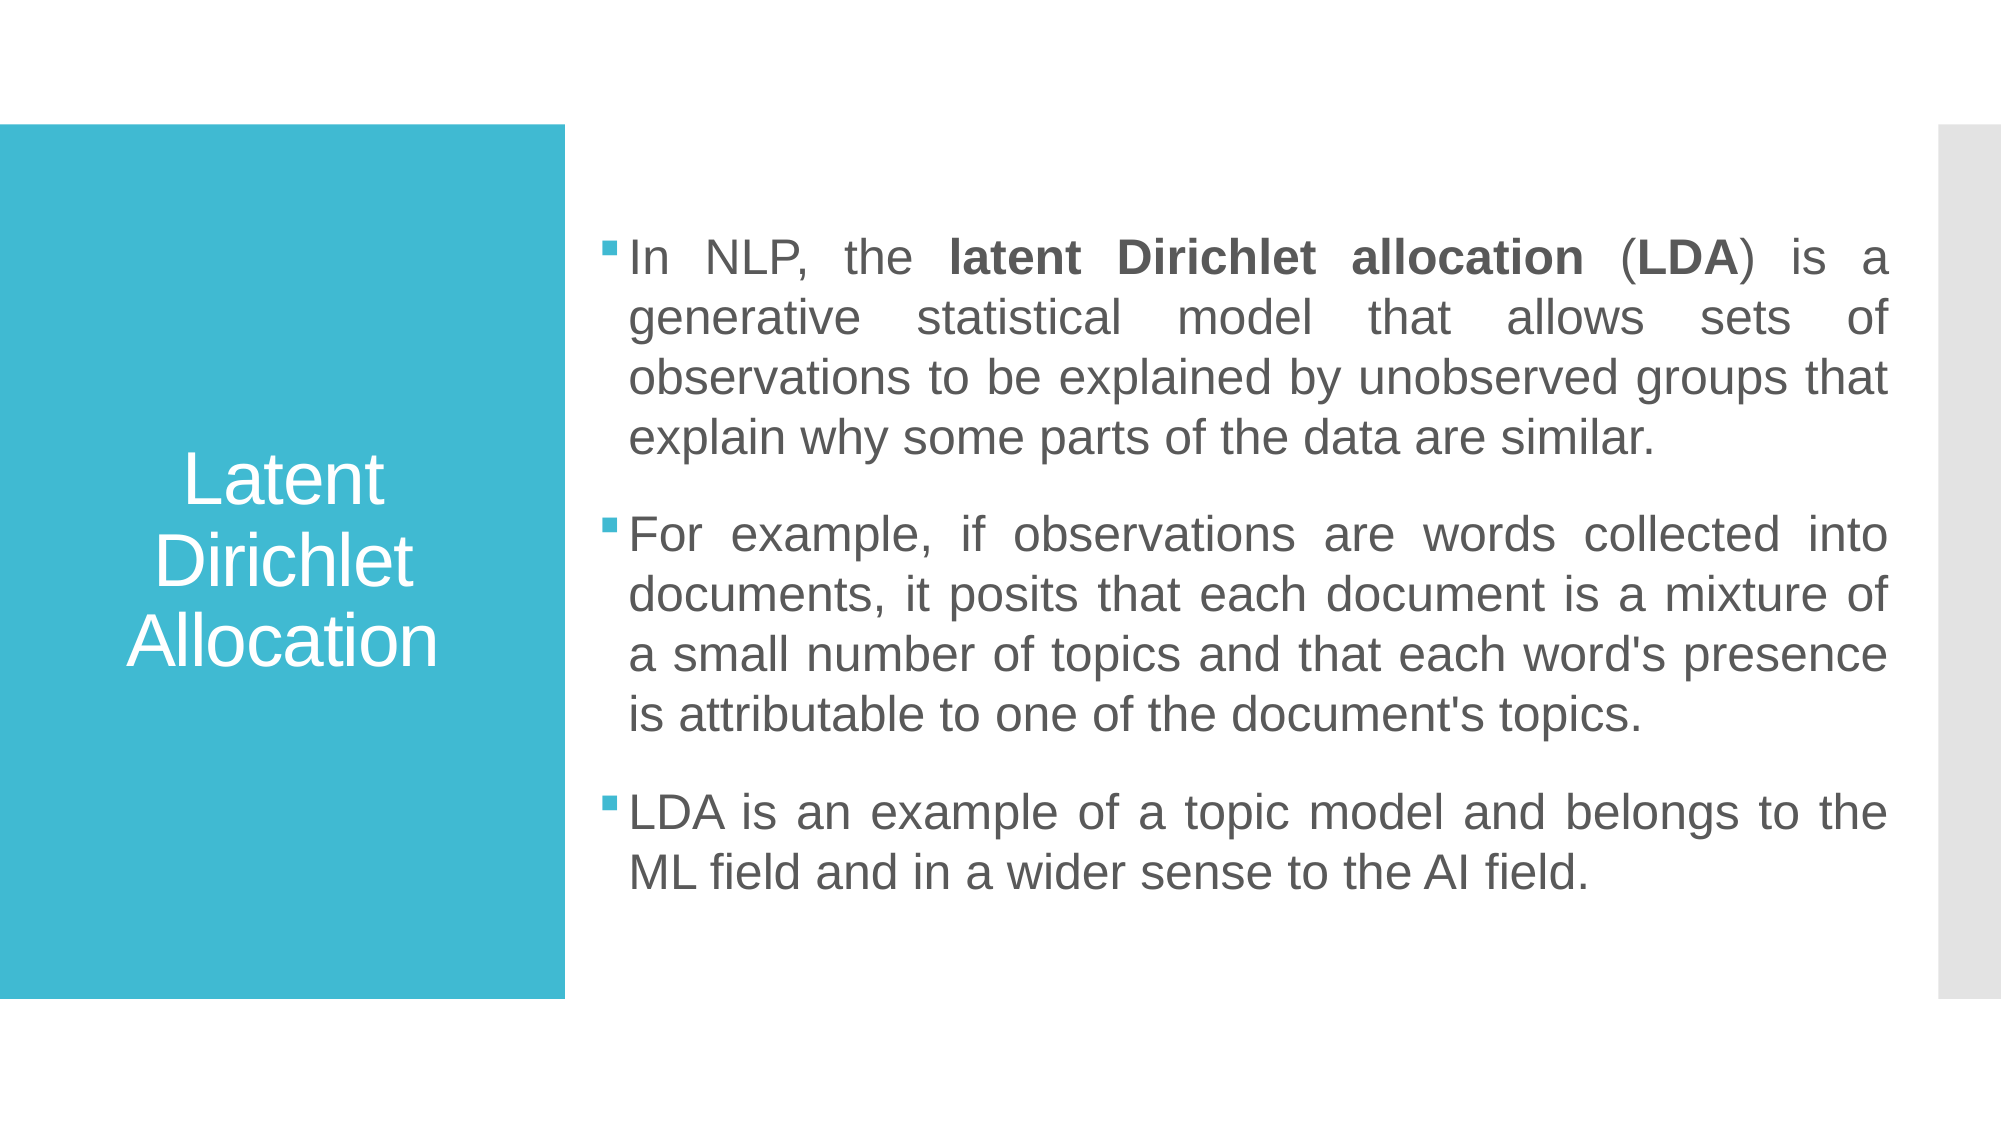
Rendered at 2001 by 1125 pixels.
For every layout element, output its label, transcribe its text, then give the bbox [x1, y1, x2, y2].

title Latent Dirichlet Allocation [41, 184, 525, 940]
list In NLP, the latent Dirichlet allocation (LDA) is a generative statistical model that allows sets of observations to be explained by unobserved groups that explain why some parts of the data are similar. For example, if observations are words collected into documents, it posits that each document is a mixture of a small number of topics and that each word's presence is attributable to one of the document's topics. LDA is an example of a topic model and belongs to the ML field and in a wider sense to the AI field. [583, 141, 1905, 982]
